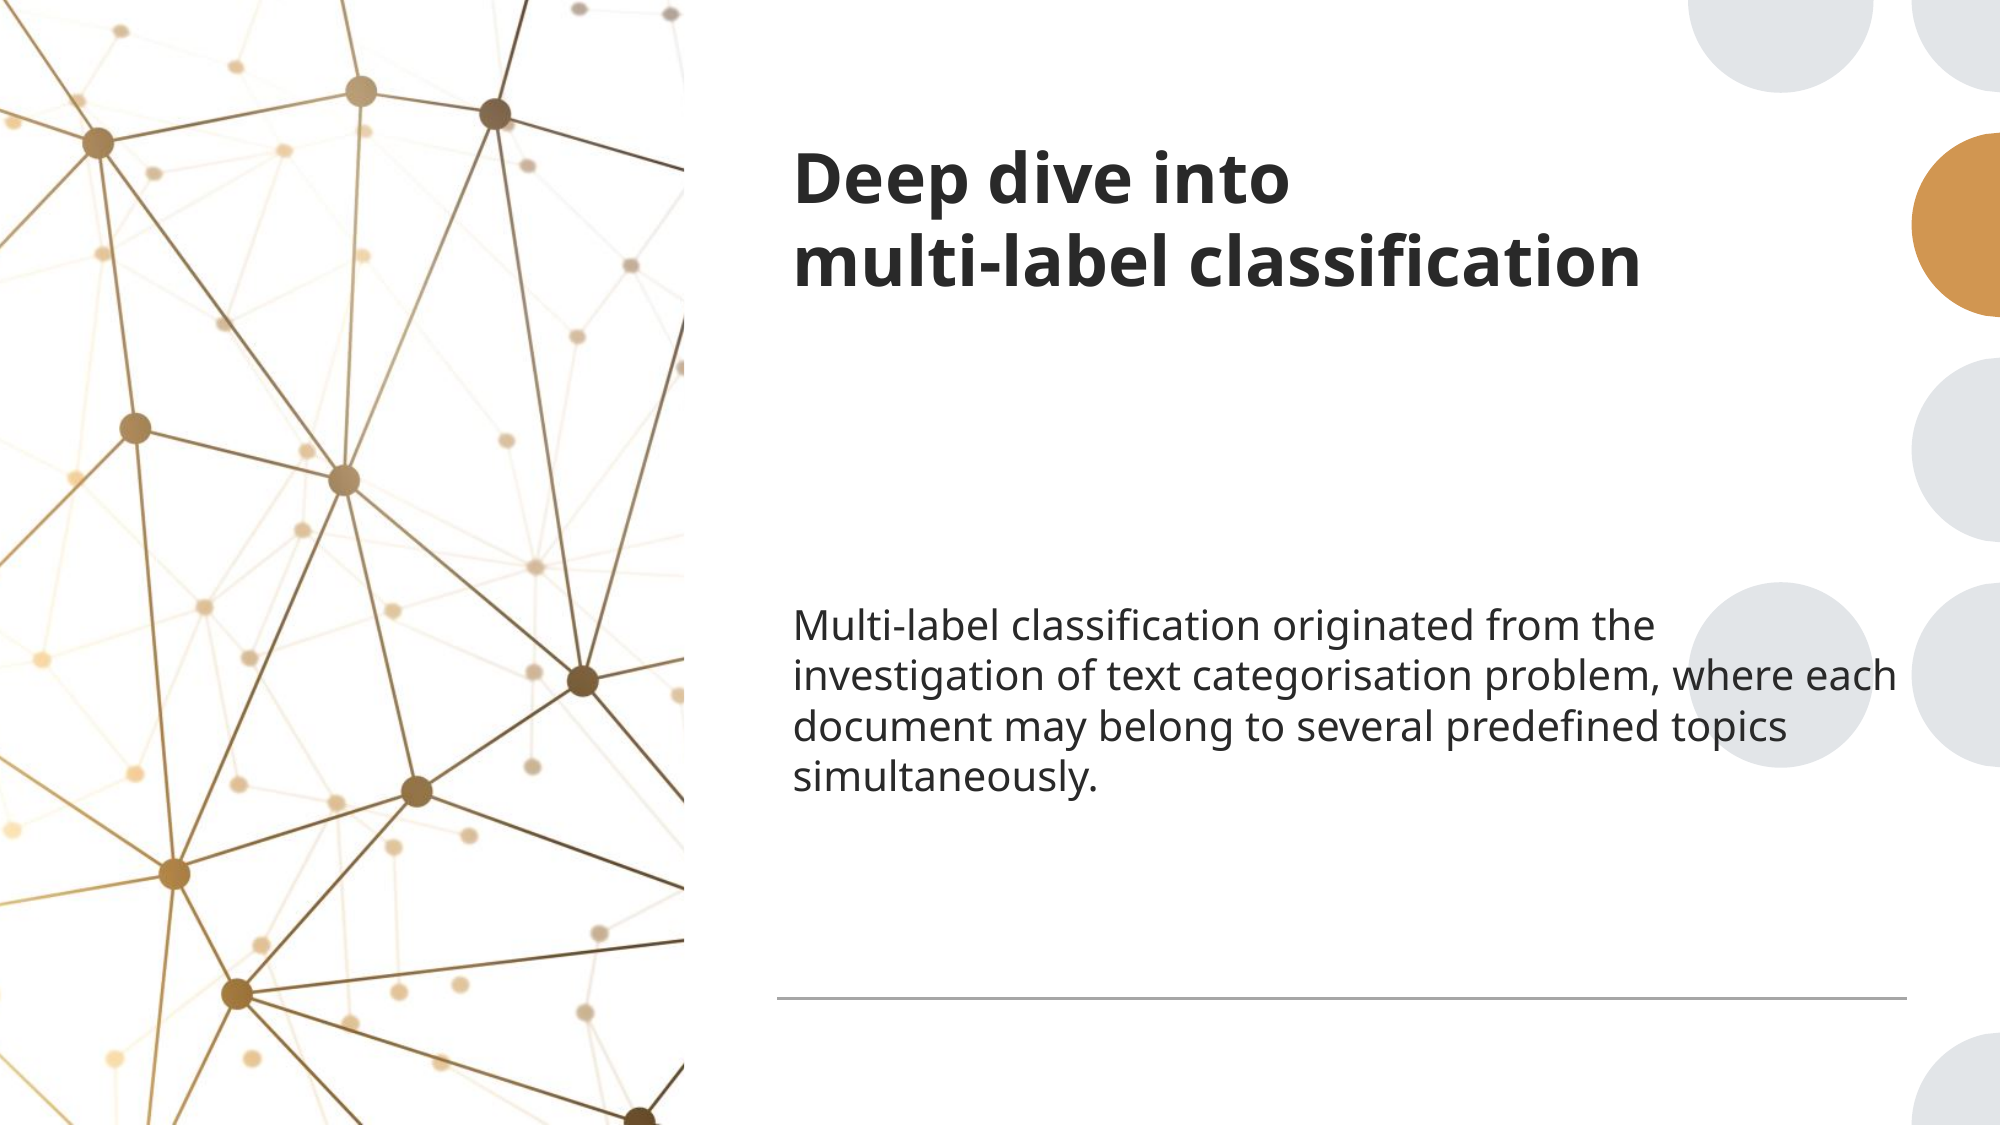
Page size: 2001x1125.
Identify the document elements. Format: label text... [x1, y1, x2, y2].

subtitle Multi-label classification originated from the investigation of text categorisation problem, where each document may belong to several predefined topics simultaneously. [777, 458, 1687, 945]
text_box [1687, 0, 2000, 1125]
text_box [685, 0, 1687, 1125]
picture [0, 0, 685, 1125]
title Deep dive into multi-label classification [777, 126, 1687, 406]
